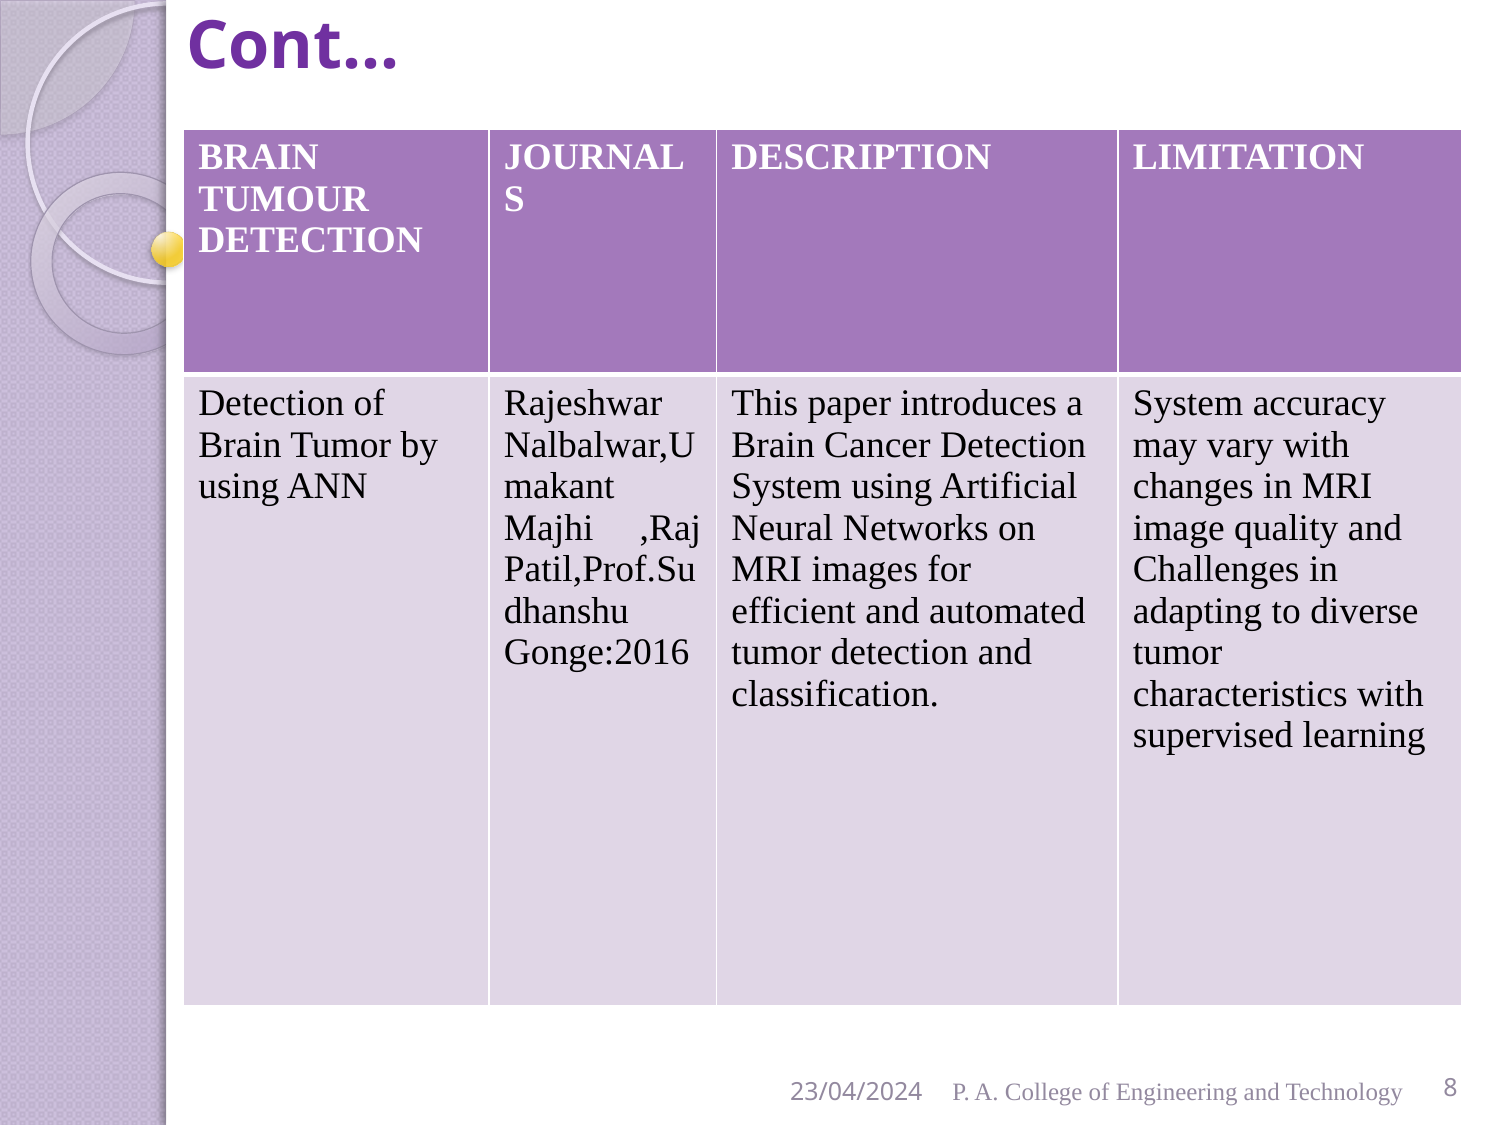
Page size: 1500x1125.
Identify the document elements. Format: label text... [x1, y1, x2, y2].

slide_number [587, 1034, 937, 1113]
table_header JOURNALS [490, 130, 716, 372]
title Cont… [171, 12, 1387, 90]
table_header BRAIN TUMOUR DETECTION [184, 130, 488, 372]
table_cell Rajeshwar Nalbalwar,Umakant Majhi ,Raj Patil,Prof.Sudhanshu Gonge:2016 [490, 377, 716, 1005]
slide_number 8 [1413, 1034, 1488, 1113]
table_header DESCRIPTION [717, 130, 1117, 372]
table_header LIMITATION [1119, 130, 1461, 372]
table_cell This paper introduces a Brain Cancer Detection System using Artificial Neural Networks on MRI images for efficient and automated tumor detection and classification. [717, 377, 1117, 1005]
table_cell System accuracy may vary with changes in MRI image quality and Challenges in adapting to diverse tumor characteristics with supervised learning [1119, 377, 1461, 1005]
table_cell Detection of Brain Tumor by using ANN [184, 377, 488, 1005]
footer P. A. College of Engineering and Technology [937, 1034, 1413, 1113]
